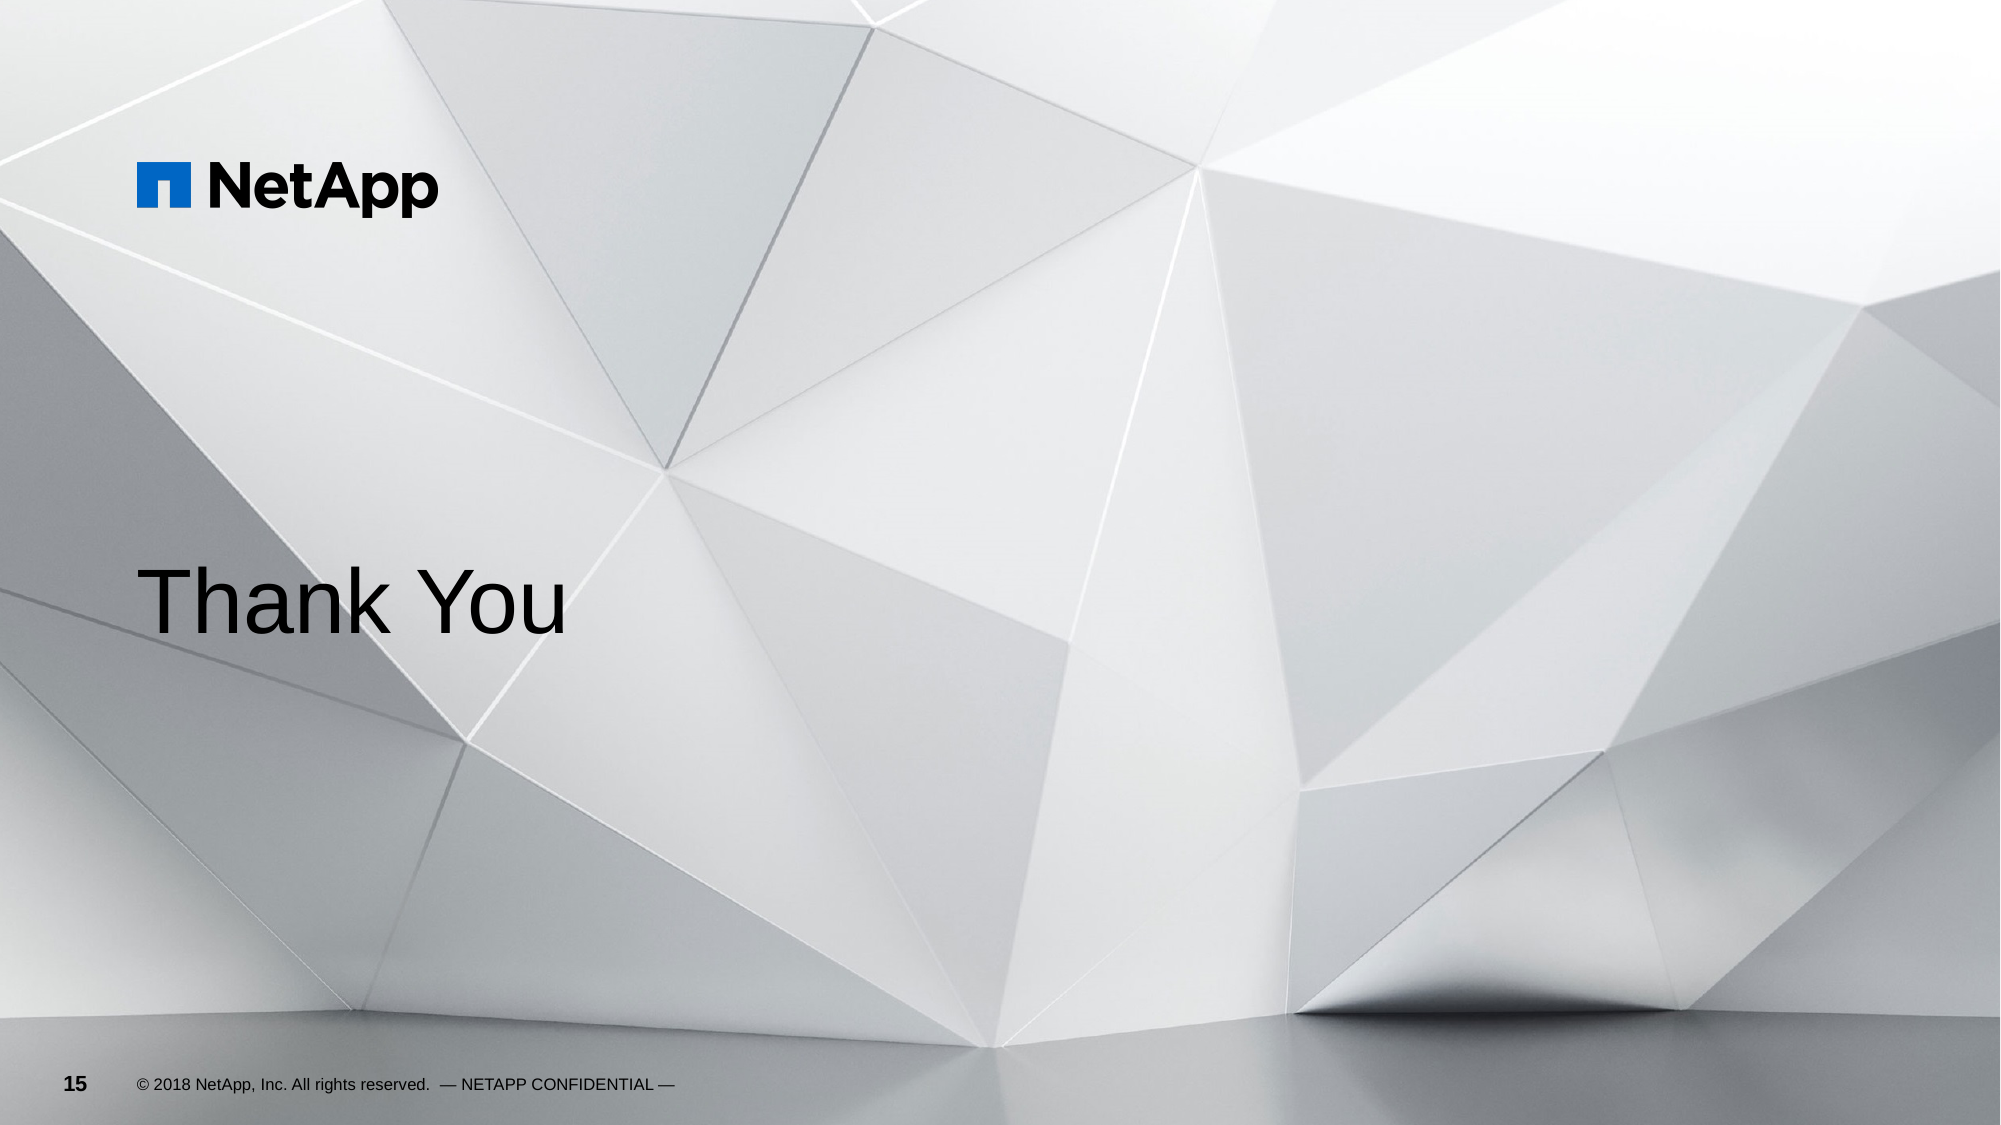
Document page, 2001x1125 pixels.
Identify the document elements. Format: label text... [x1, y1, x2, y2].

list Thank You [121, 421, 1608, 663]
picture [0, 0, 2001, 1125]
footer © 2018 NetApp, Inc. All rights reserved. — NETAPP CONFIDENTIAL — [121, 1061, 1195, 1102]
slide_number 15 [48, 1060, 122, 1103]
